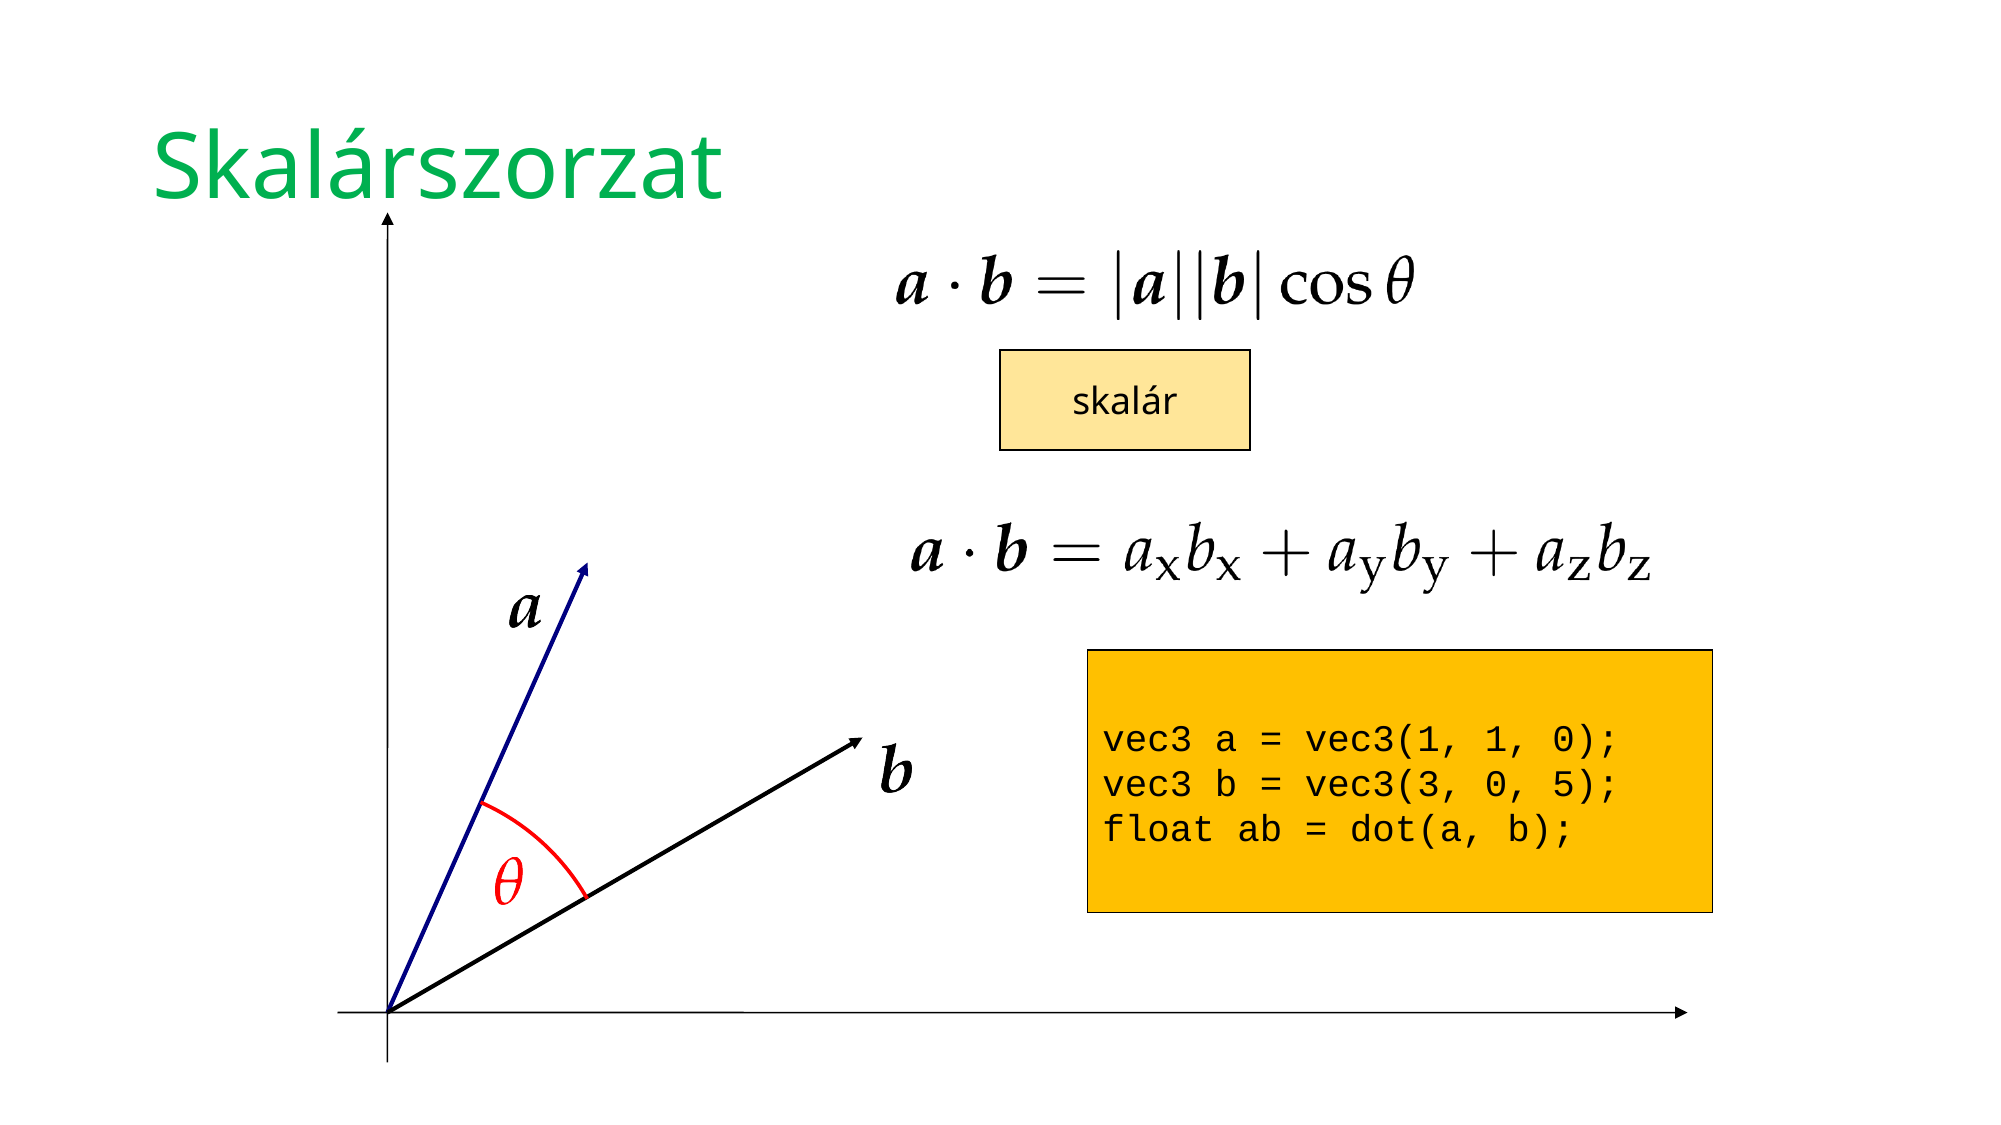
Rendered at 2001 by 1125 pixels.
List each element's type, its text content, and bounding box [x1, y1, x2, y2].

text_box [381, 212, 394, 1011]
picture [509, 595, 541, 628]
picture [896, 250, 1414, 320]
text_box [480, 562, 589, 802]
text_box [389, 1006, 1688, 1019]
picture [911, 521, 1650, 594]
title Skalárszorzat [137, 59, 1863, 278]
text_box [587, 737, 863, 898]
text_box skalár [999, 350, 1250, 450]
picture [881, 743, 912, 793]
picture [495, 857, 523, 905]
text_box vec3 a = vec3(1, 1, 0); vec3 b = vec3(3, 0, 5); float ab = dot(a, b); [1087, 650, 1713, 913]
text_box [387, 802, 588, 1013]
